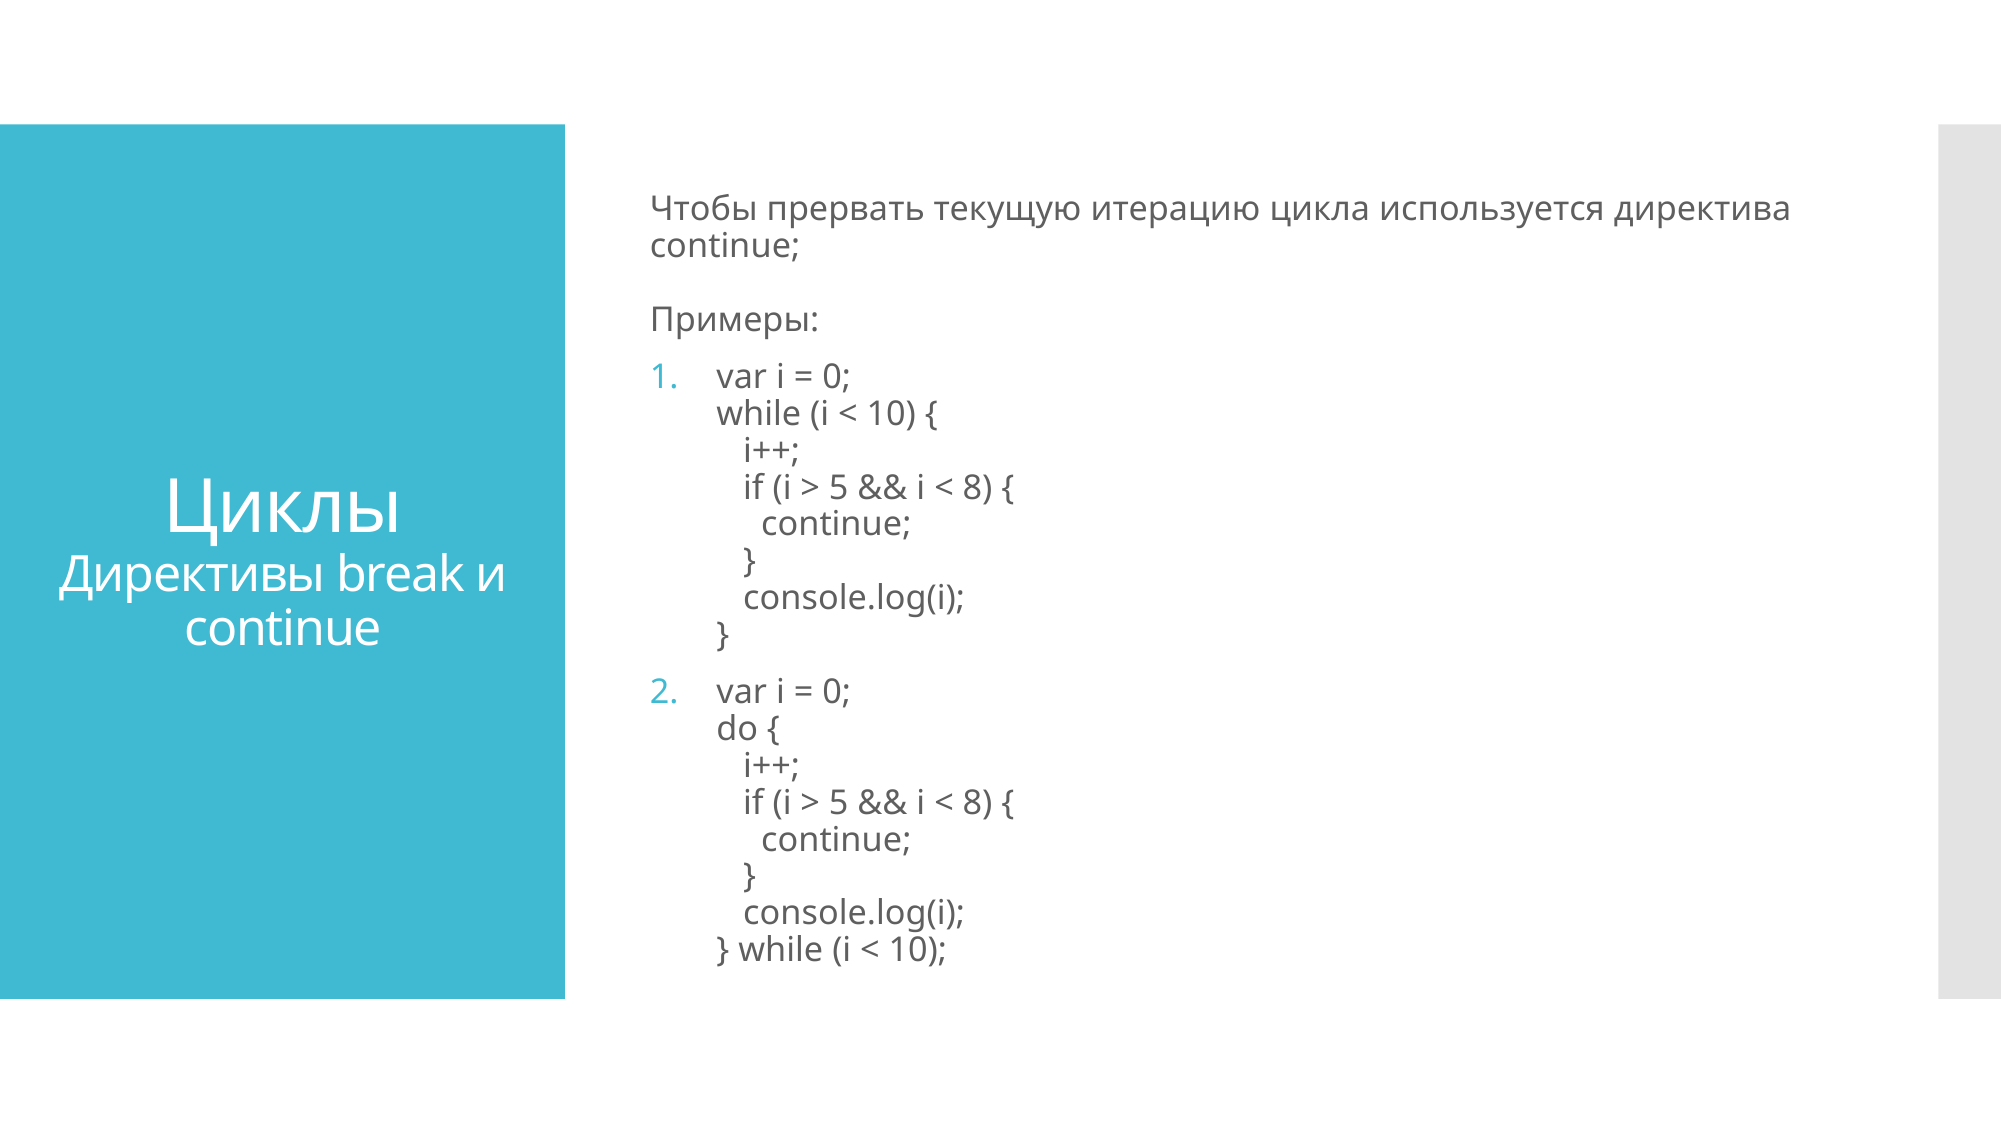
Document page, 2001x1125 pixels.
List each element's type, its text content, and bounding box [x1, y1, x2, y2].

title Циклы Директивы break и continue [41, 184, 525, 940]
list Чтобы прервать текущую итерацию цикла используется директива continue; Примеры: var i = 0; while (i < 10) { i++; if (i > 5 && i < 8) { continue; } console.log(i); } var i = 0; do { i++; if (i > 5 && i < 8) { continue; } console.log(i); } while (i < 10); [634, 141, 1835, 982]
